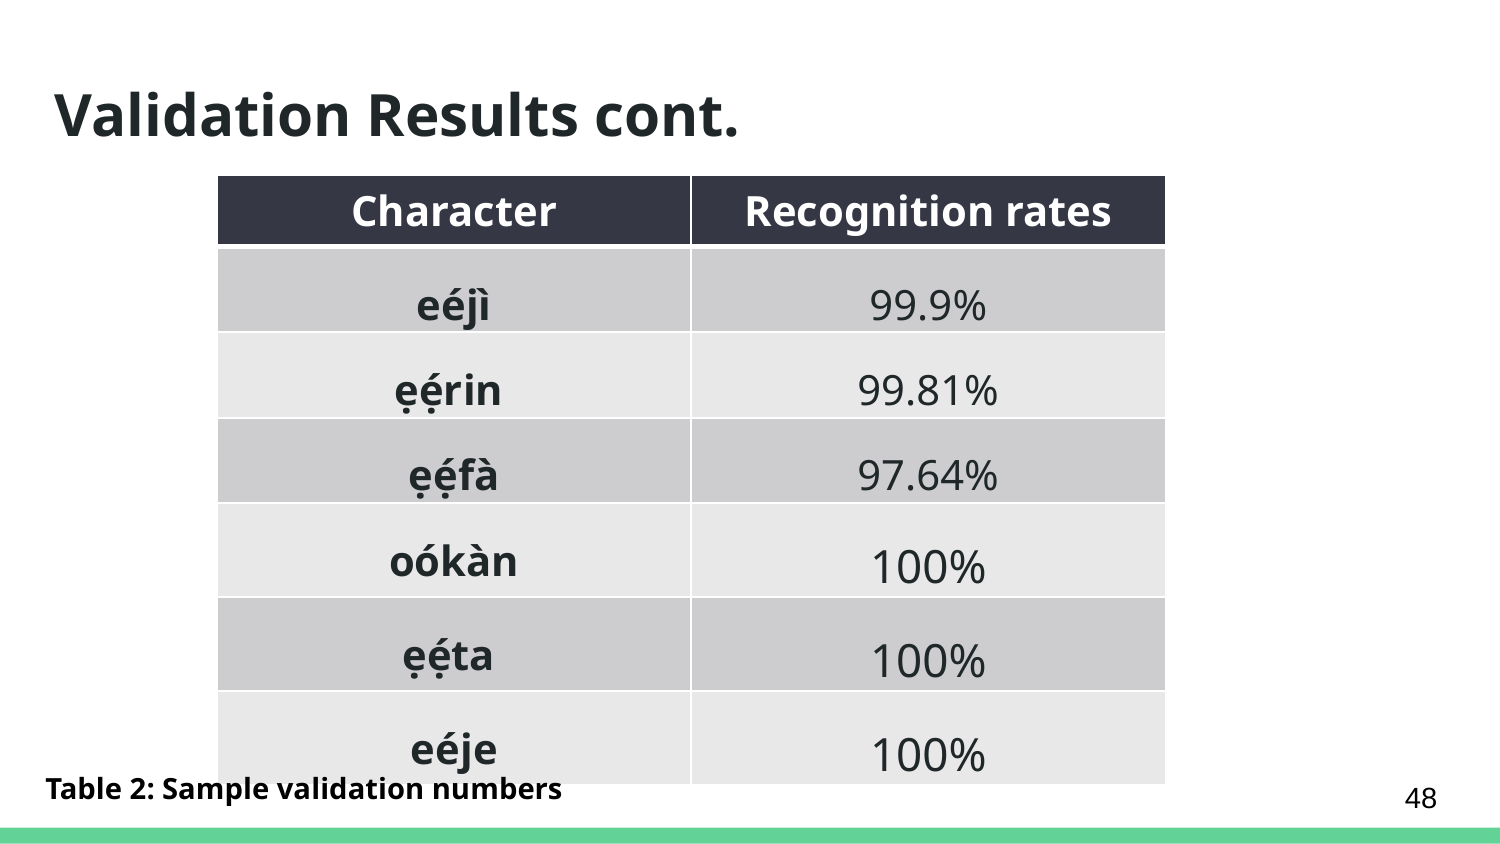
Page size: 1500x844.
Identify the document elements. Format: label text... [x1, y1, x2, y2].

table_cell 97.64% [692, 419, 1165, 502]
table_header Character [218, 176, 690, 244]
slide_number 48 [1389, 764, 1480, 830]
table_cell 100% [692, 598, 1165, 690]
table_cell ẹẹ́fà [218, 419, 690, 502]
table_cell eéje [218, 692, 690, 764]
title Validation Results cont. [40, 62, 1438, 157]
table_cell ẹẹ́rin [218, 333, 690, 417]
table_cell 99.9% [692, 249, 1165, 331]
table_header Recognition rates [692, 176, 1165, 244]
table_cell ẹẹ́ta [218, 598, 690, 690]
text_box Table 2: Sample validation numbers [30, 764, 1051, 811]
table_cell oókàn [218, 504, 690, 596]
table_cell 100% [692, 692, 1165, 784]
table_cell 99.81% [692, 333, 1165, 417]
table_cell eéjì [218, 249, 690, 331]
table_cell 100% [692, 504, 1165, 596]
